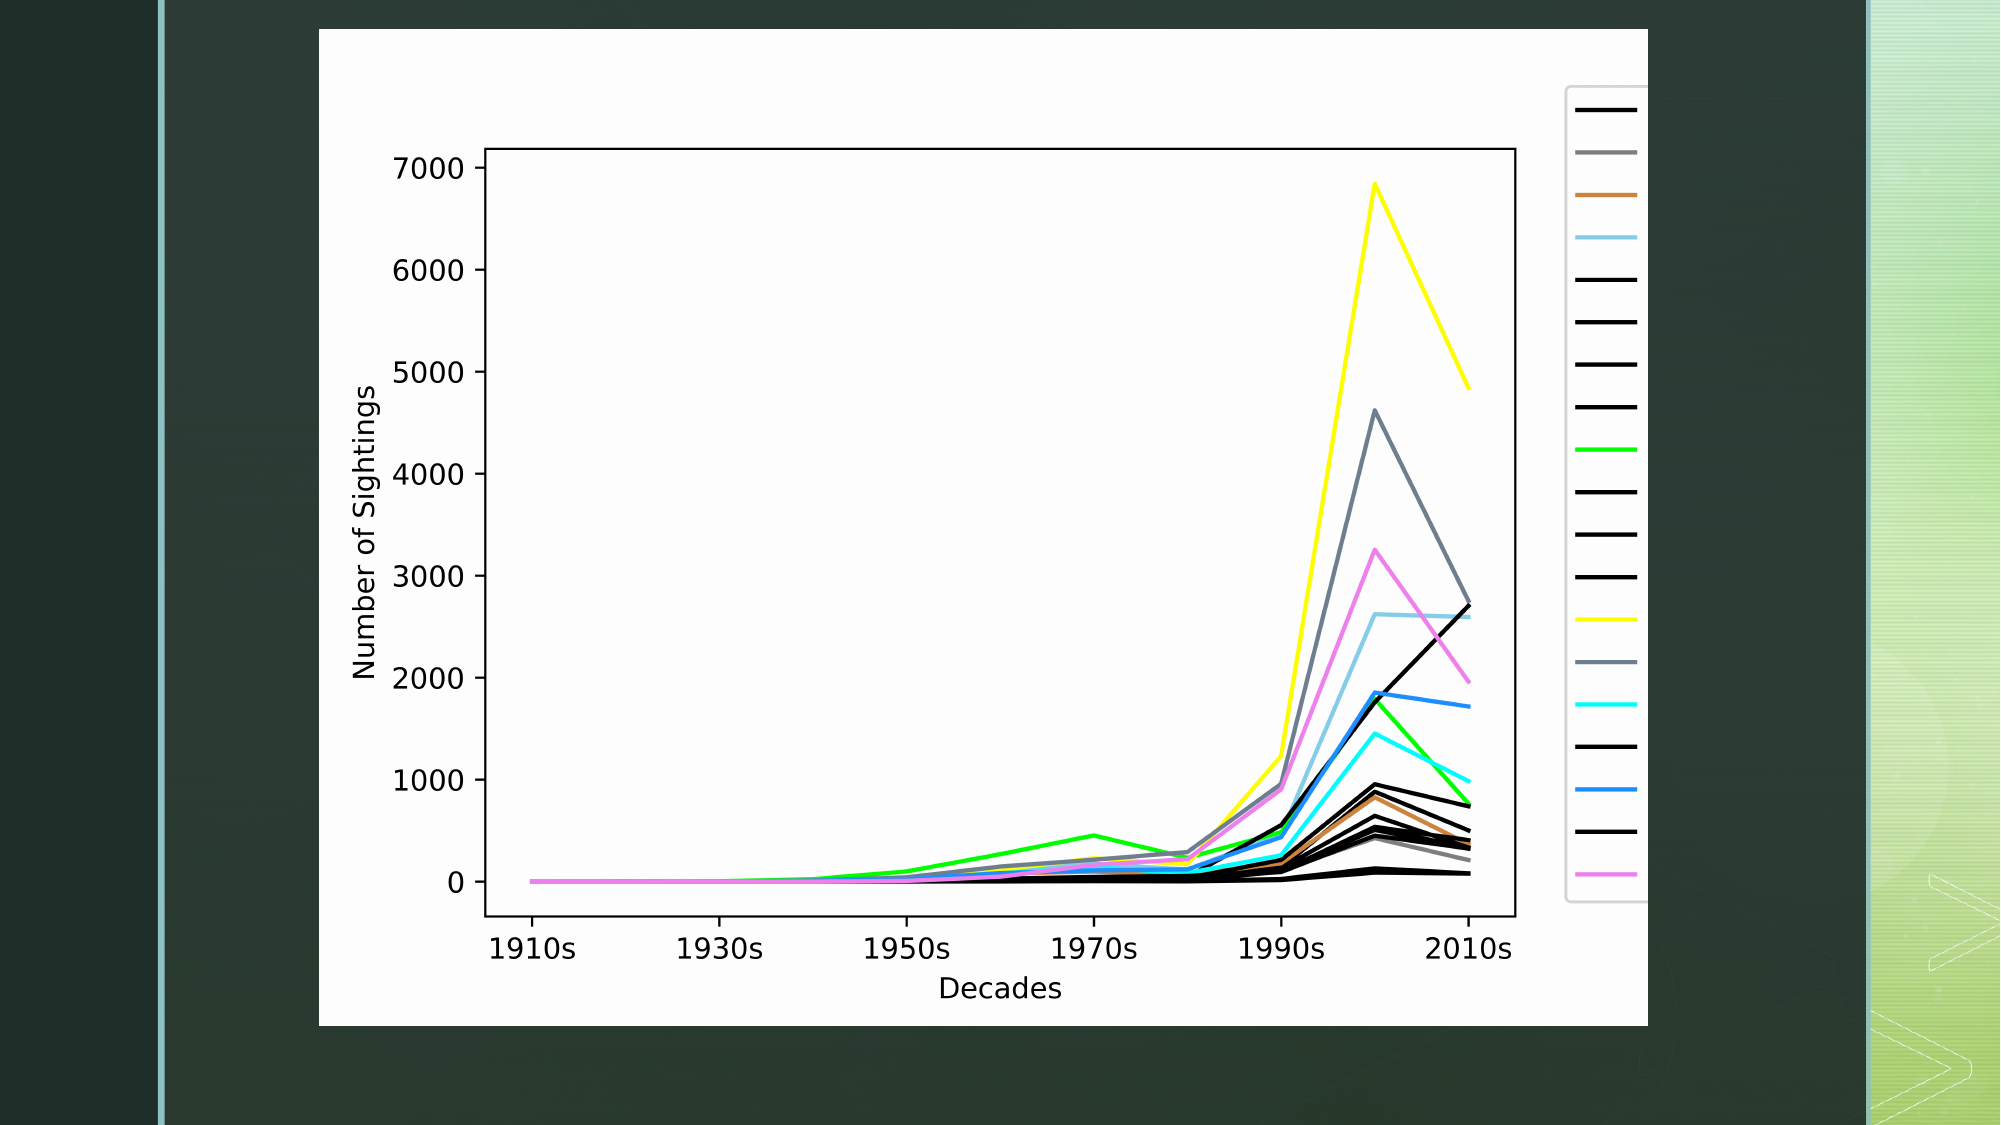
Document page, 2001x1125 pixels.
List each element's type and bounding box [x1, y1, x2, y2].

picture [1871, 0, 2001, 1125]
picture [318, 28, 1648, 1026]
